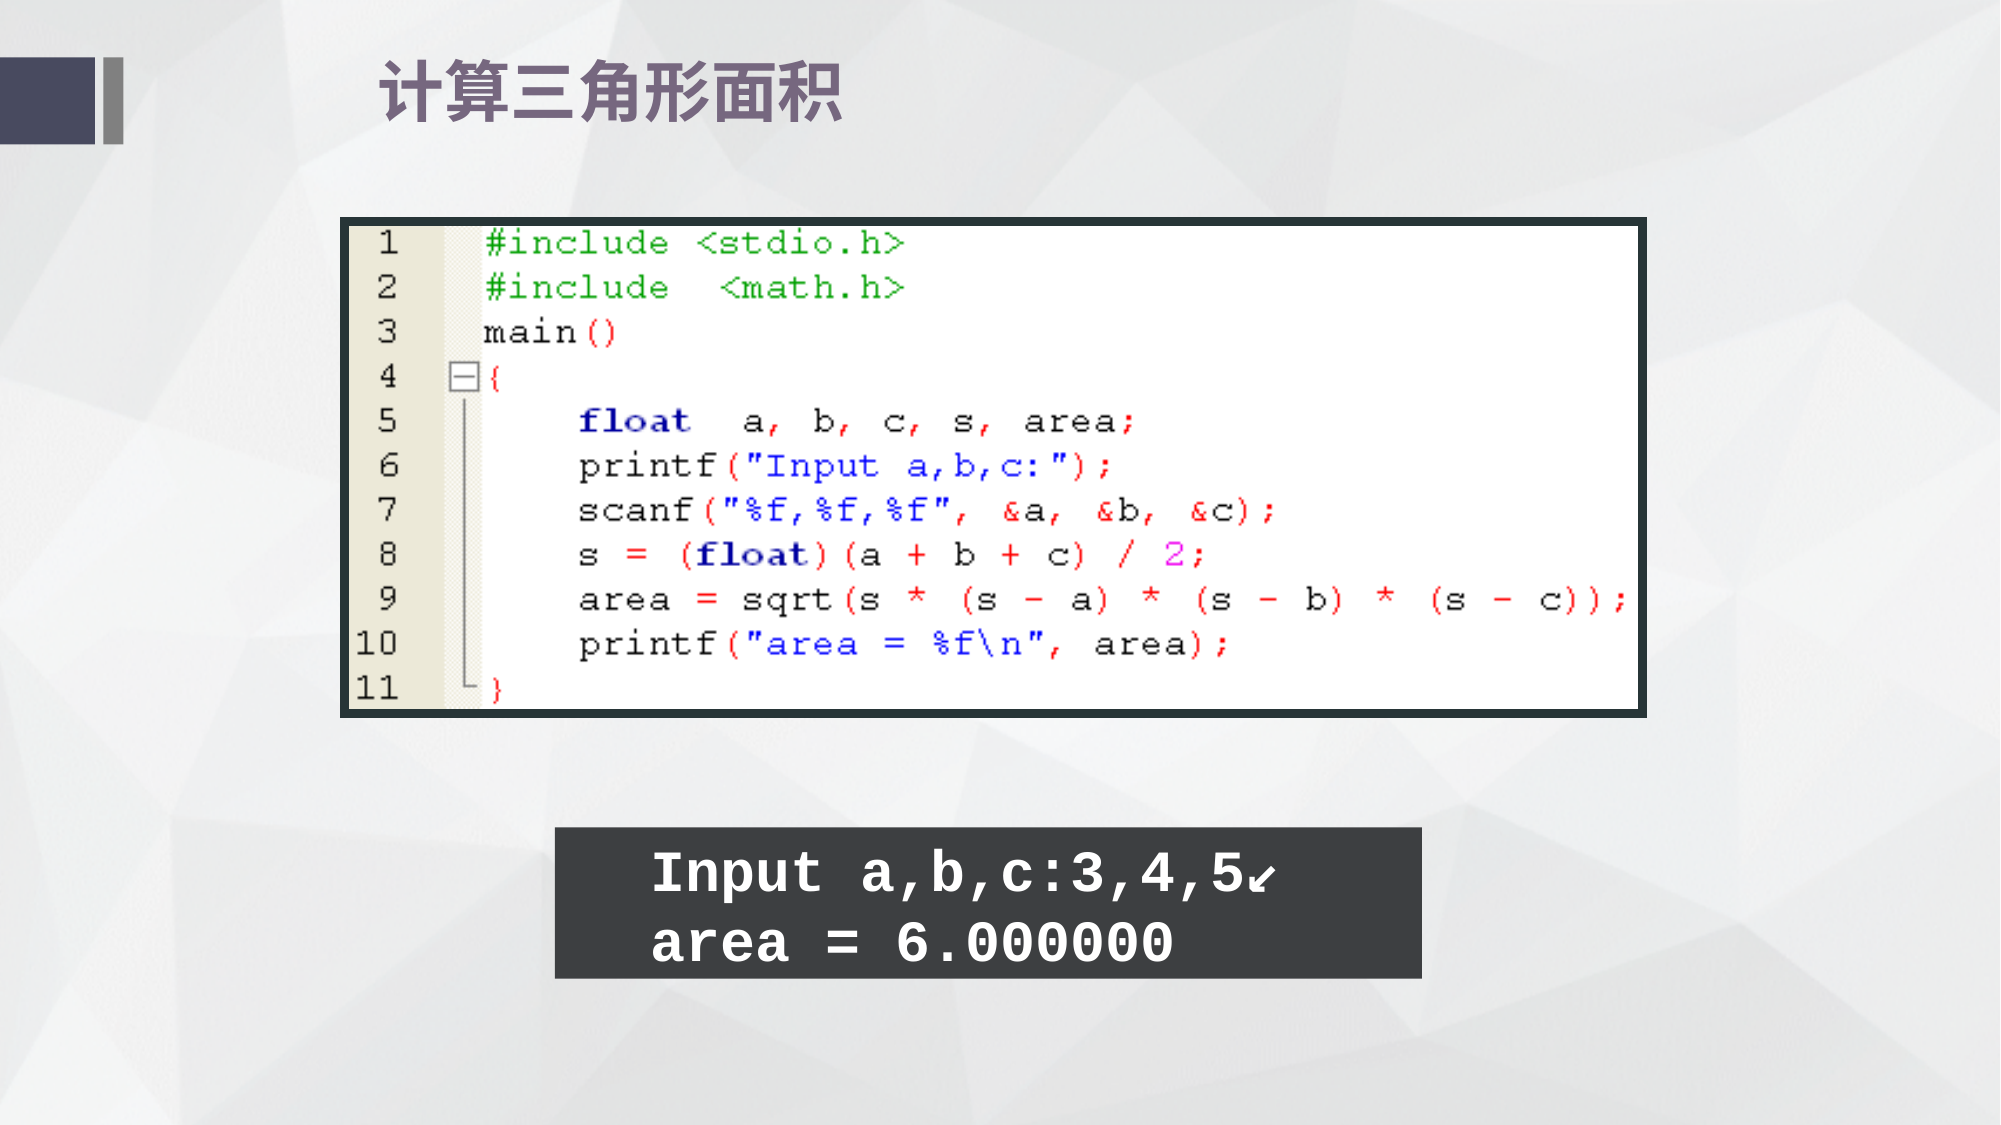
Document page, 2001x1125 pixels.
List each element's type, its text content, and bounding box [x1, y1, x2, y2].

picture [0, 0, 2001, 1125]
title 计算三角形面积 [362, 0, 1638, 194]
text_box Input a,b,c:3,4,5↙ area = 6.000000 [554, 827, 1422, 979]
